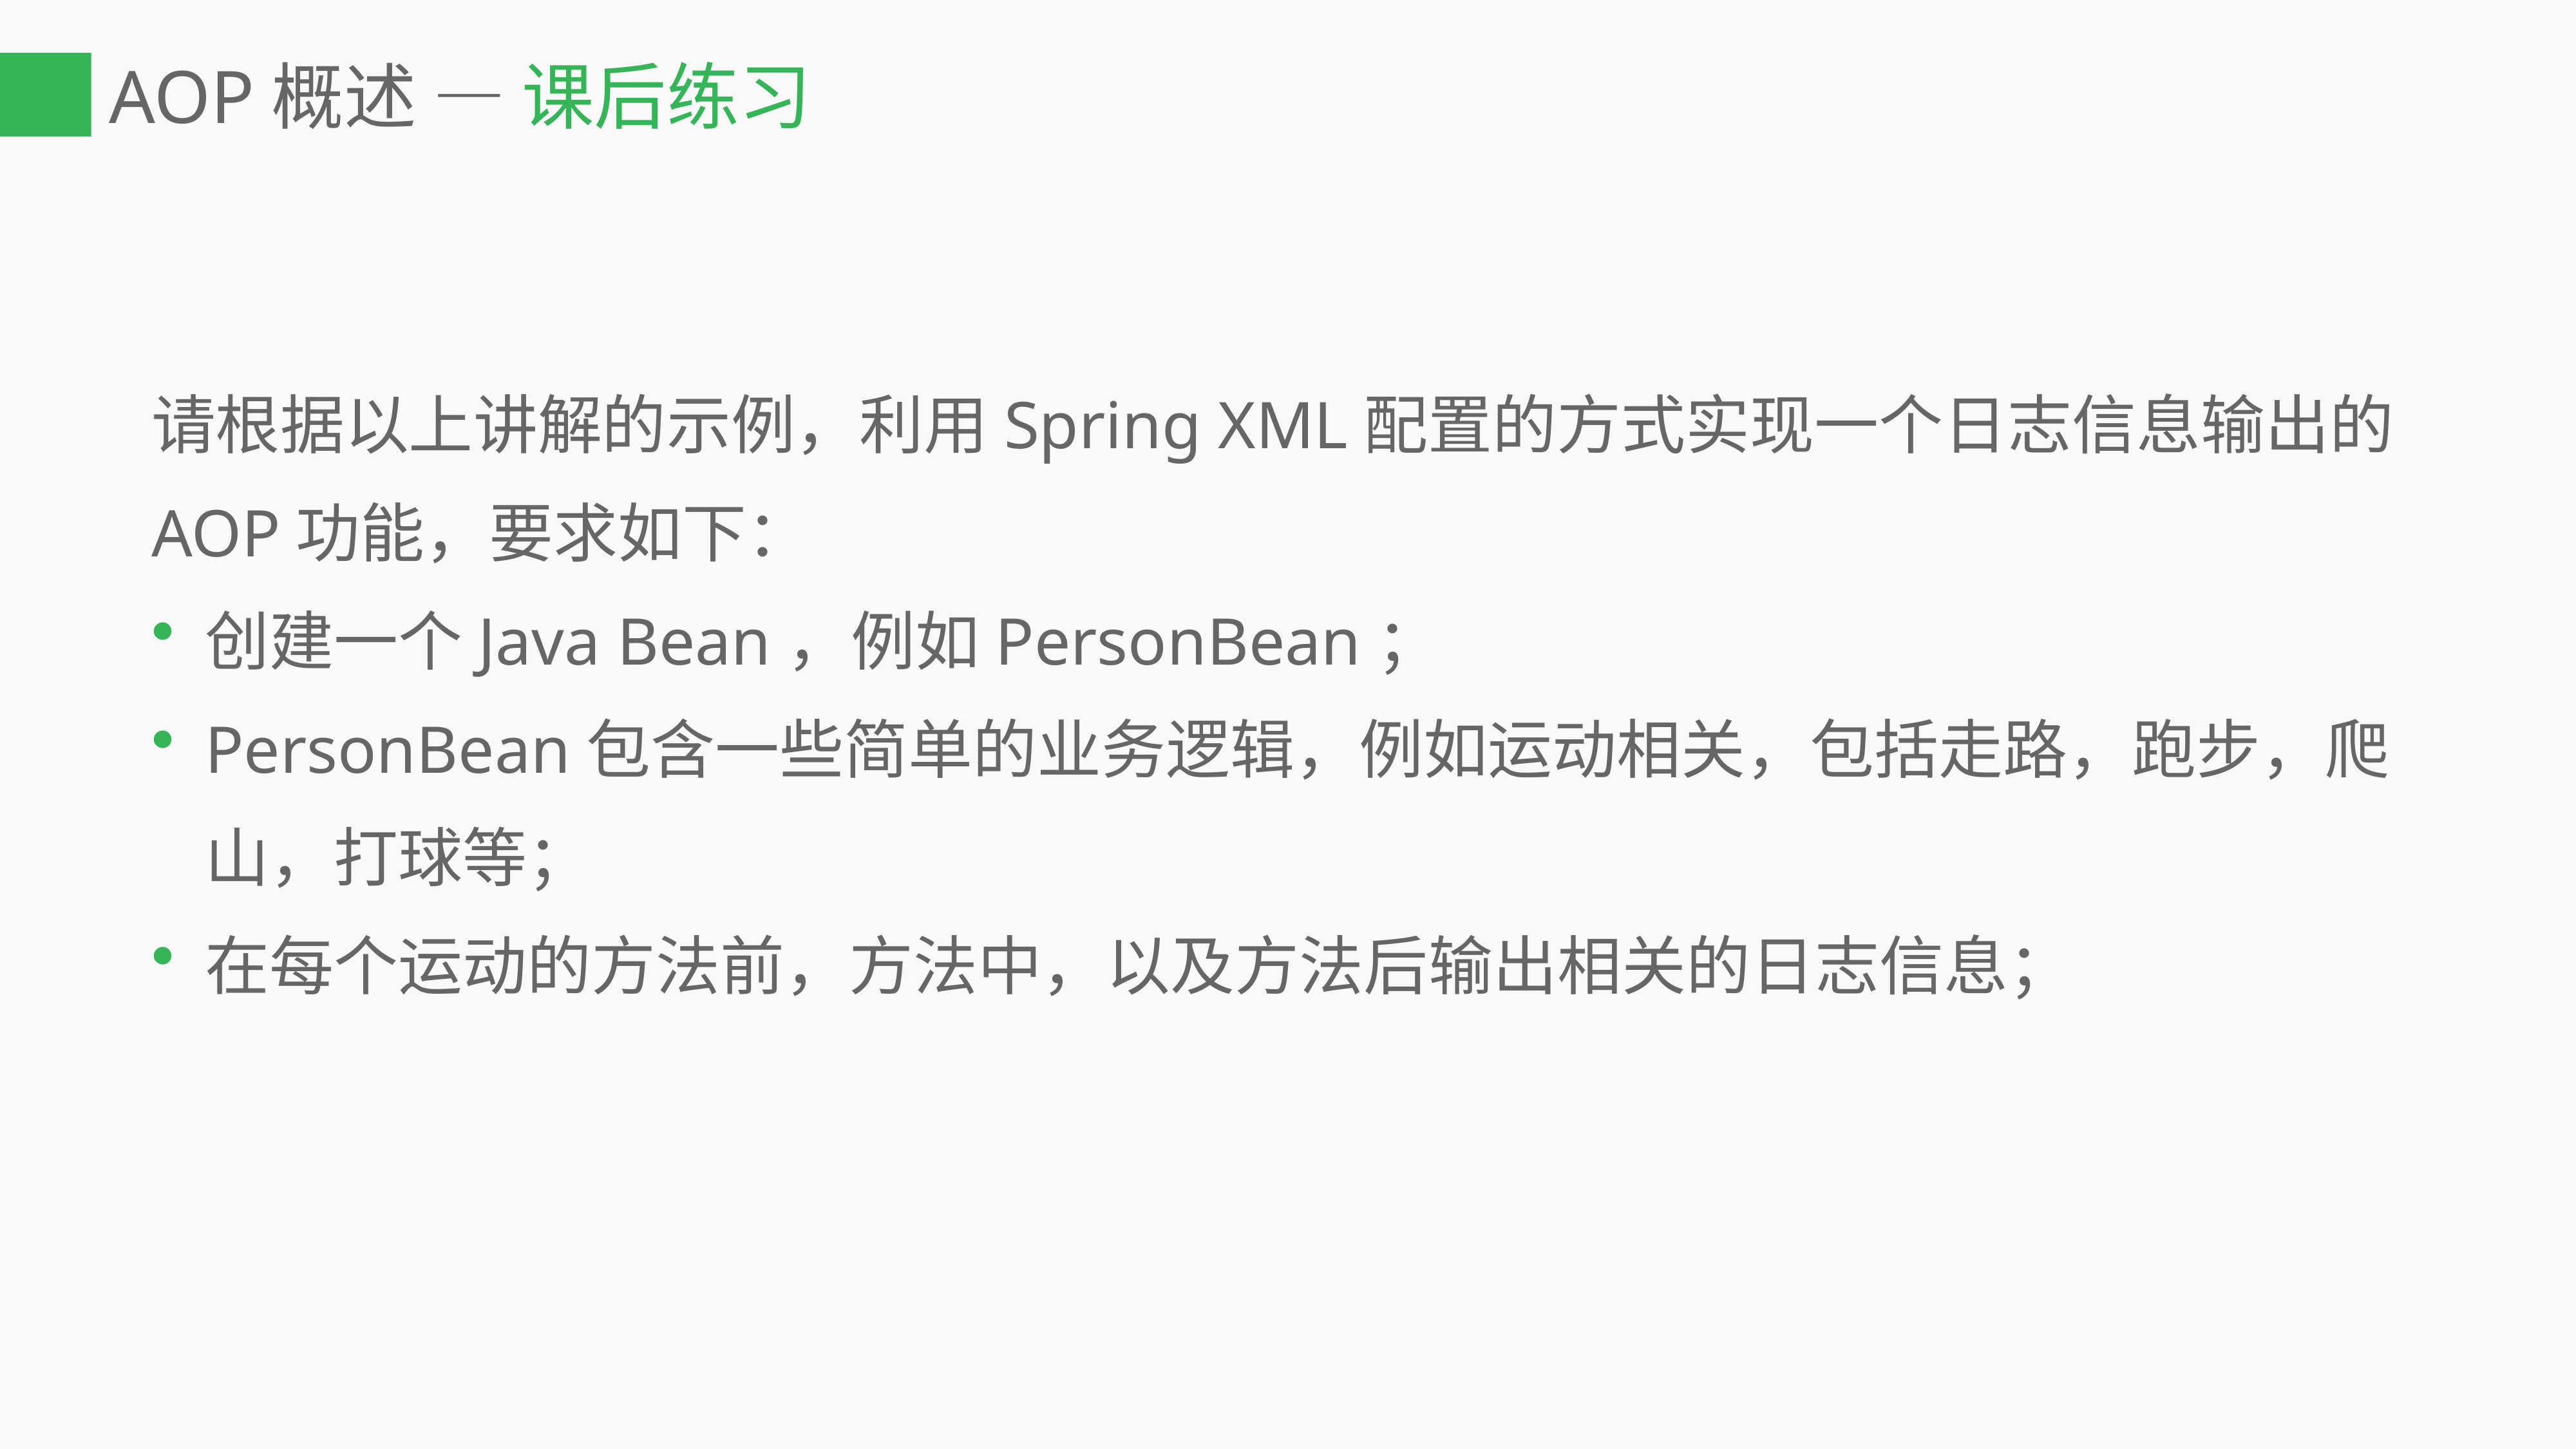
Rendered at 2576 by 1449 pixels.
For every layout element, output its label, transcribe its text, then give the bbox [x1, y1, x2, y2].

picture [0, 53, 91, 137]
title AOP概述 — 课后练习 [108, 44, 2540, 144]
text_box 请根据以上讲解的示例，利用Spring XML配置的方式实现一个日志信息输出的AOP功能，要求如下： 创建一个Java Bean，例如PersonBean； PersonBean包含一些简单的业务逻辑，例如运动相关，包括走路，跑步，爬山，打球等； 在每个运动的方法前，方法中，以及方法后输出相关的日志信息； [131, 353, 2477, 1440]
